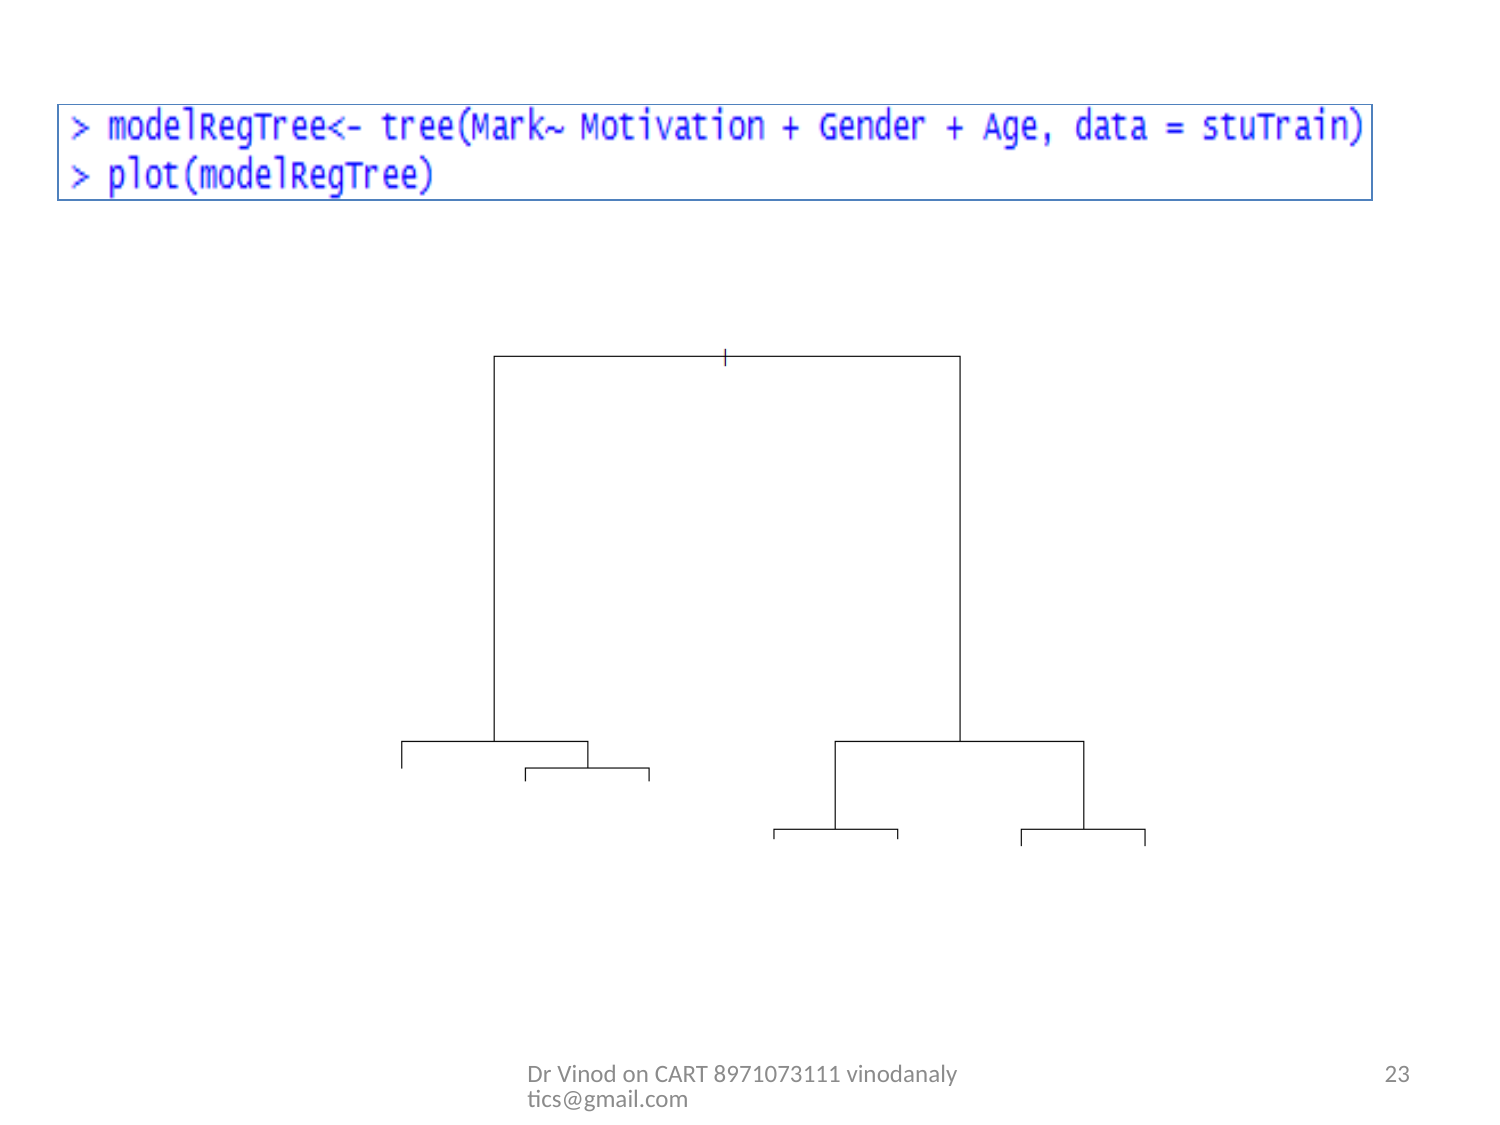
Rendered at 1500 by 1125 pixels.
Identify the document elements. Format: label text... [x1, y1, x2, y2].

slide_number 23 [1074, 1042, 1425, 1103]
footer Dr Vinod on CART 8971073111 vinodanalytics@gmail.com [512, 1042, 988, 1103]
picture [280, 245, 1222, 978]
picture [58, 105, 1372, 200]
